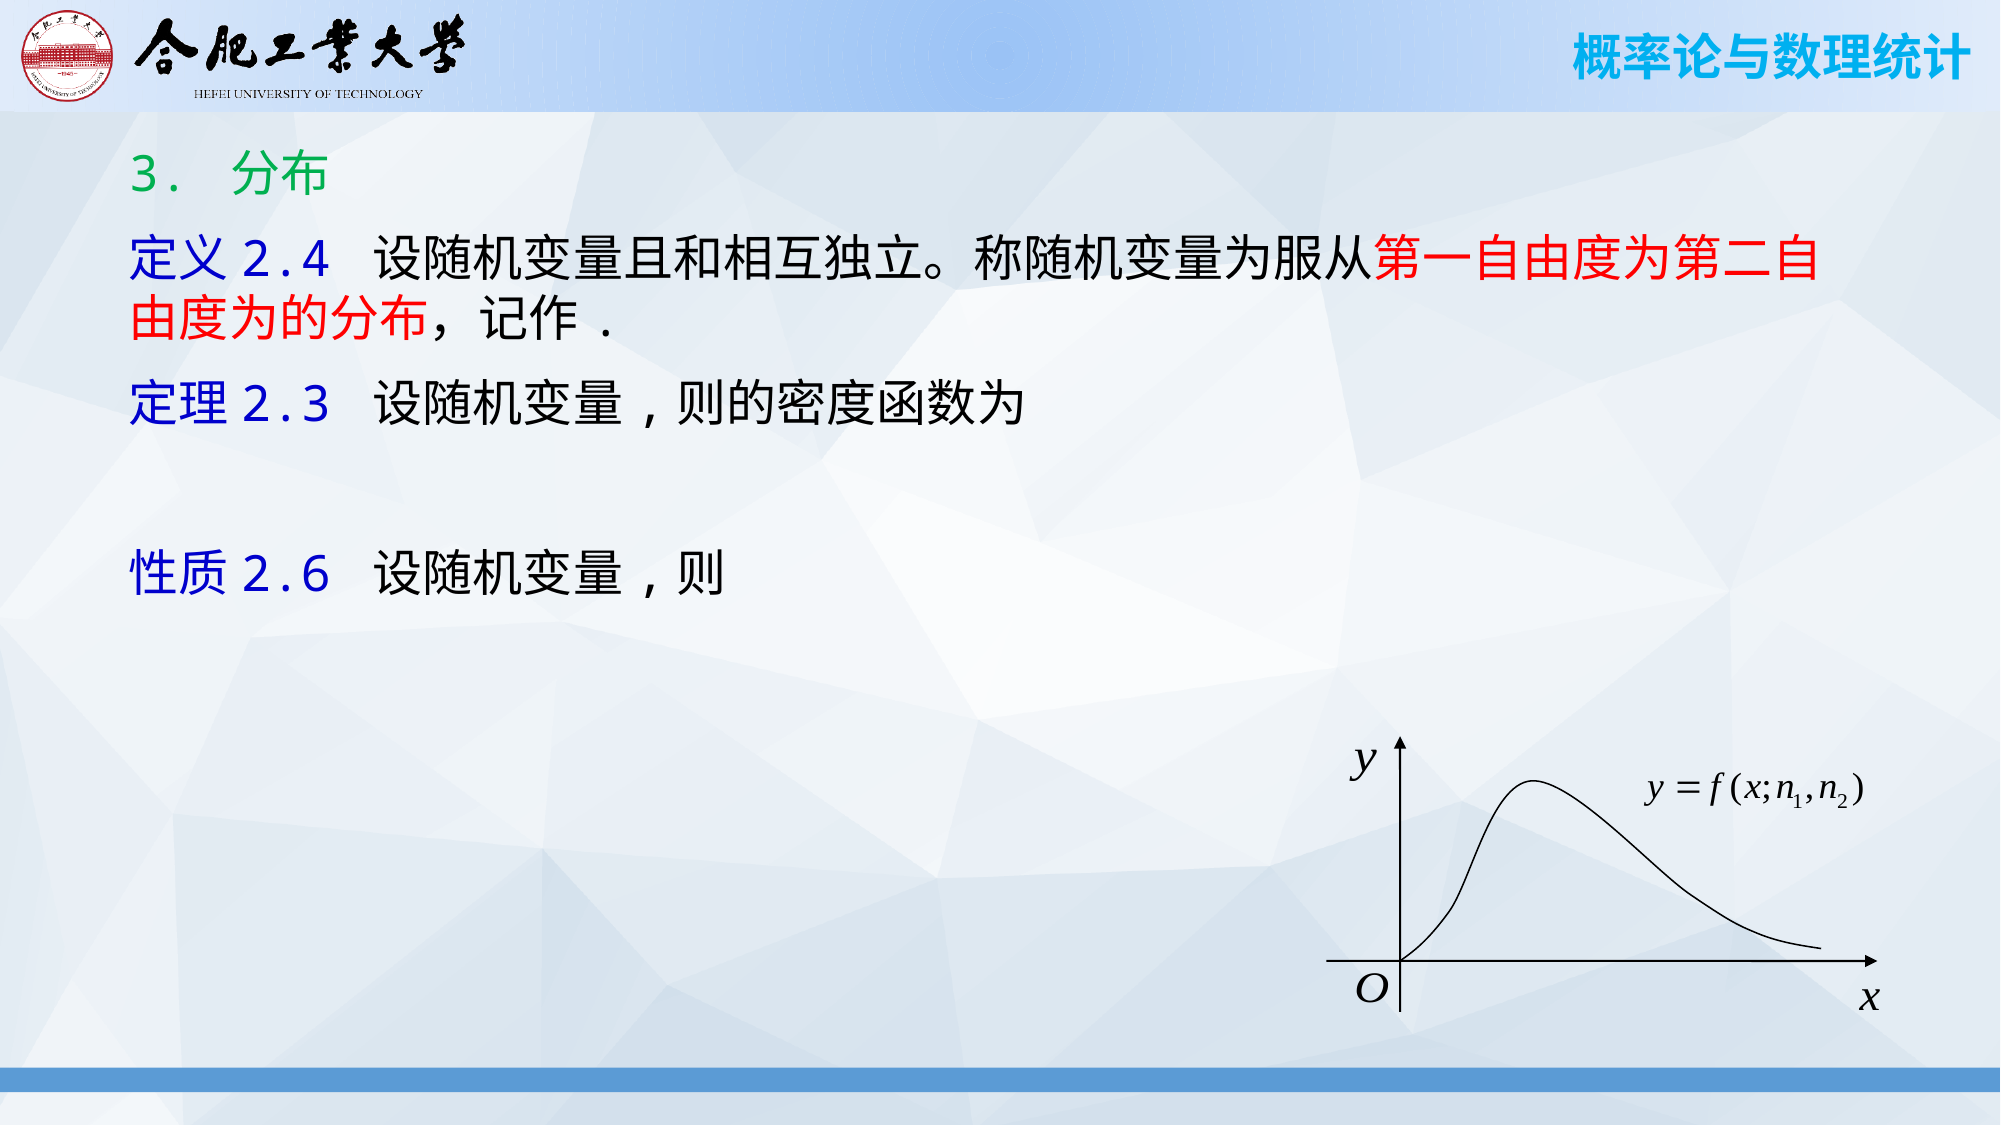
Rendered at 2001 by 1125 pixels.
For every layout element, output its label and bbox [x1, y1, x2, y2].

text_box [1326, 736, 1895, 1026]
picture [21, 10, 113, 102]
picture [0, 0, 2001, 1125]
picture [134, 13, 465, 98]
